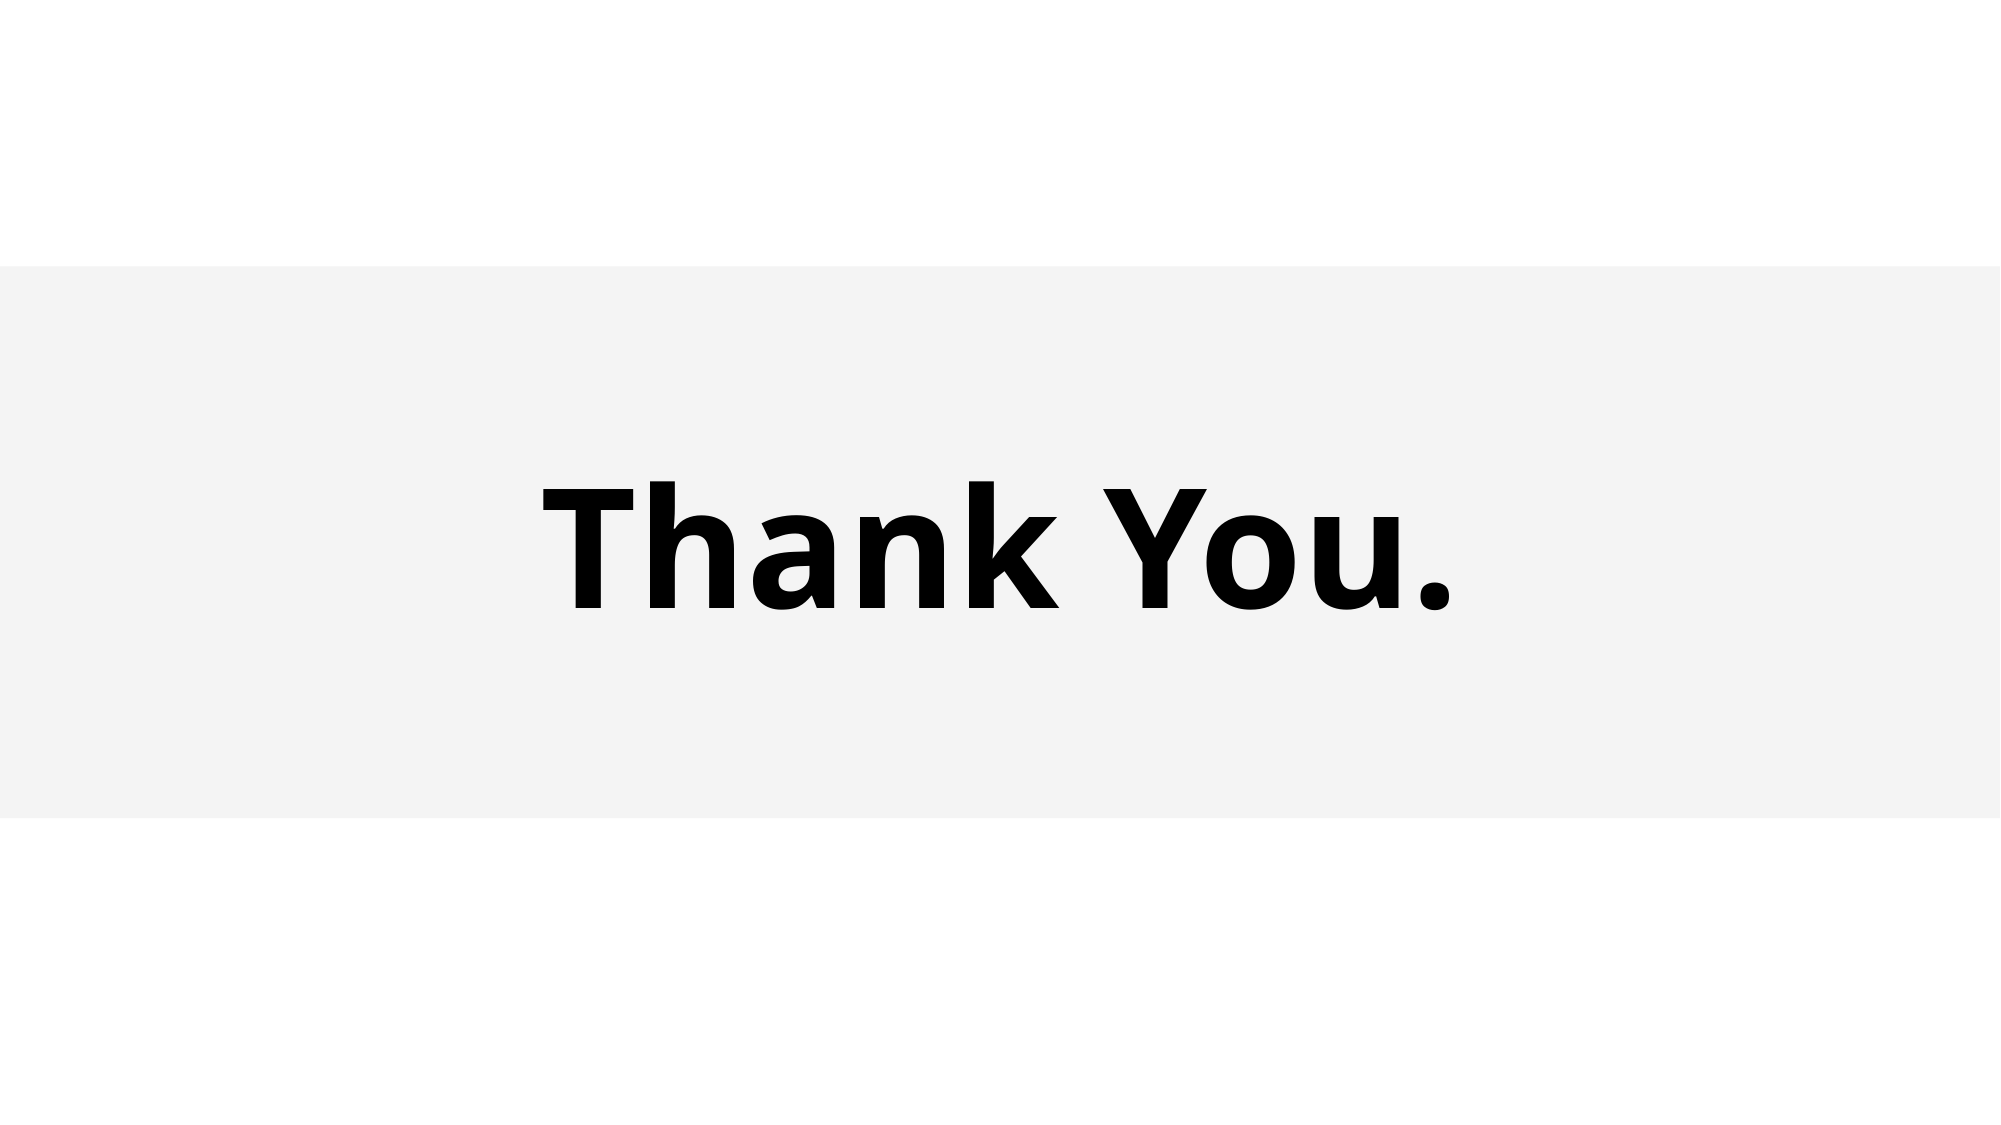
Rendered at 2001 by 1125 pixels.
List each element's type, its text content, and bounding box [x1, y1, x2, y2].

text_box Thank You. [0, 265, 2000, 819]
